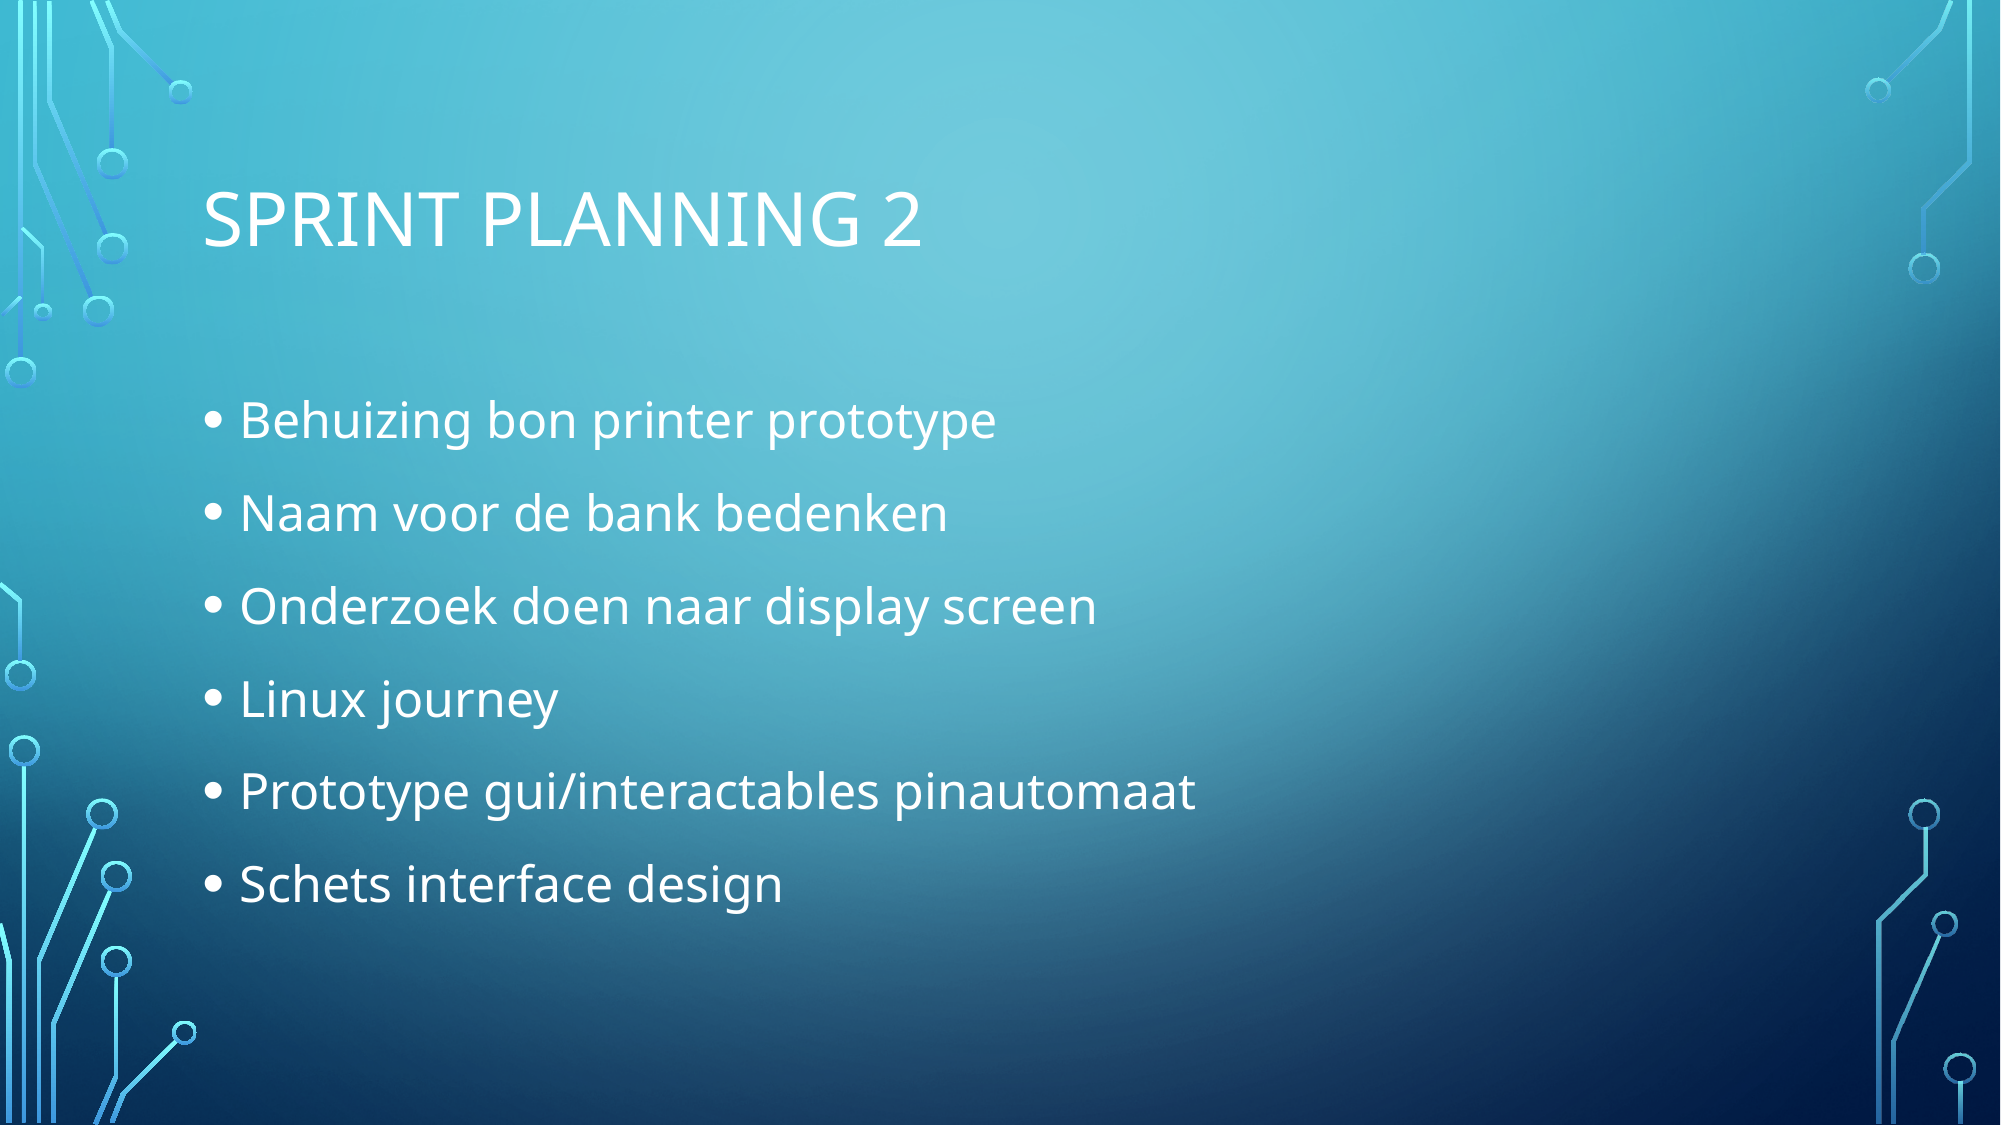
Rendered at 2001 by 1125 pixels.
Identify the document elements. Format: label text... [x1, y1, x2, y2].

title Sprint planning 2 [187, 101, 1813, 344]
list Behuizing bon printer prototype Naam voor de bank bedenken Onderzoek doen naar display screen Linux journey Prototype gui/interactables pinautomaat Schets interface design [187, 369, 1813, 950]
